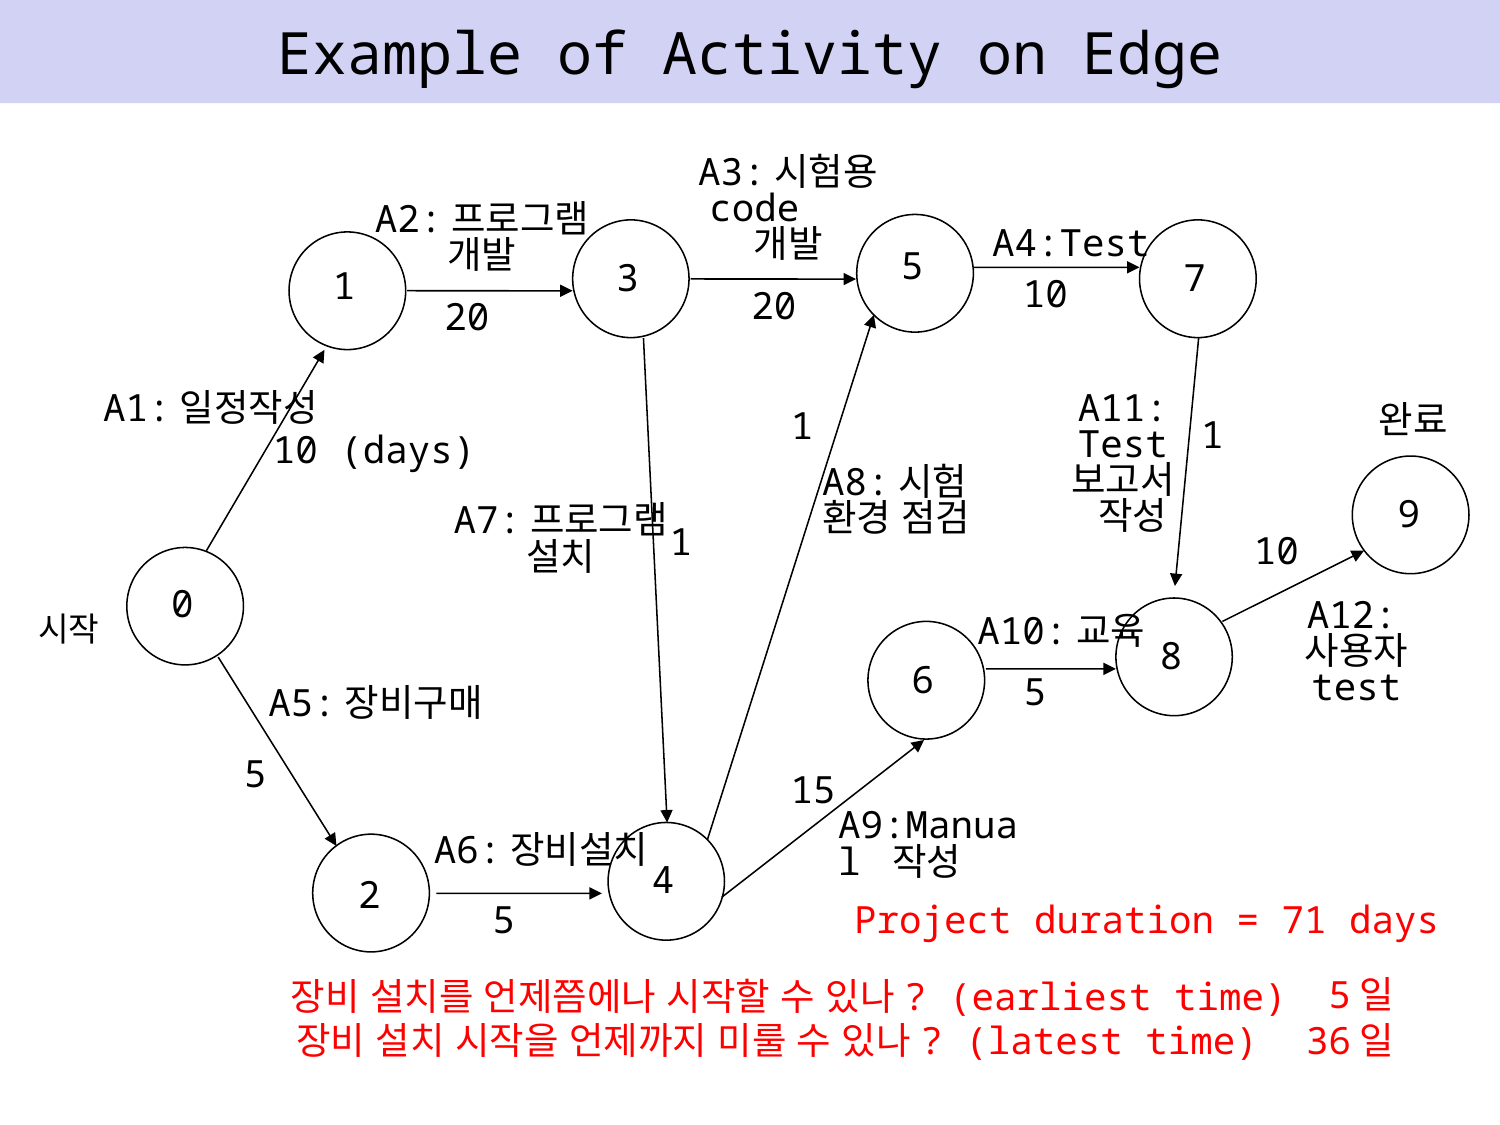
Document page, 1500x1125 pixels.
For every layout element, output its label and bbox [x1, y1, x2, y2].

title [0, 0, 1500, 104]
text_box [275, 964, 1410, 1070]
text_box [218, 149, 1469, 952]
text_box [429, 294, 505, 346]
text_box [436, 887, 602, 900]
text_box [1363, 397, 1483, 448]
text_box [477, 897, 530, 948]
text_box [23, 349, 491, 665]
